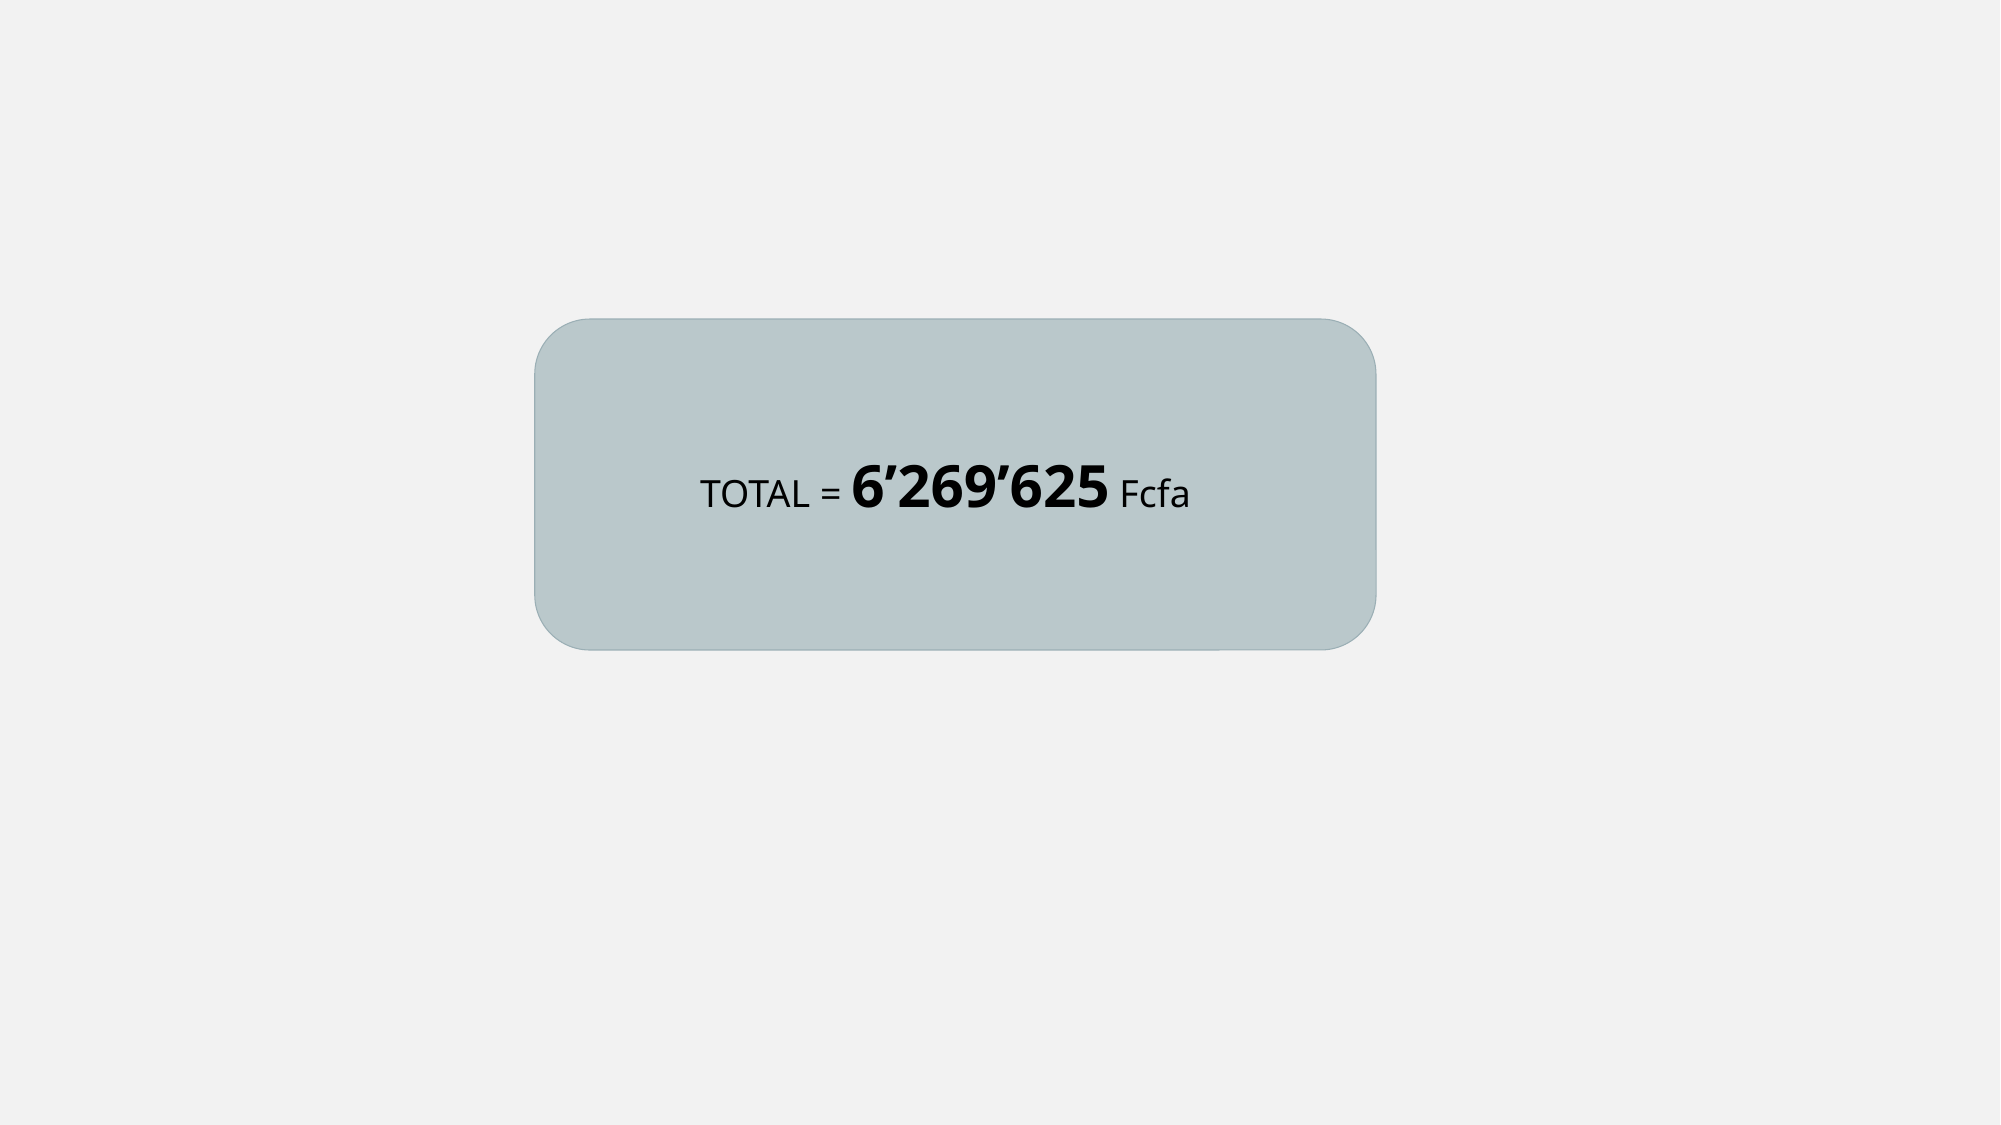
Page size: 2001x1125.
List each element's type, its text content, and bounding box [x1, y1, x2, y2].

text_box TOTAL = 6’269’625 Fcfa [534, 318, 1377, 651]
